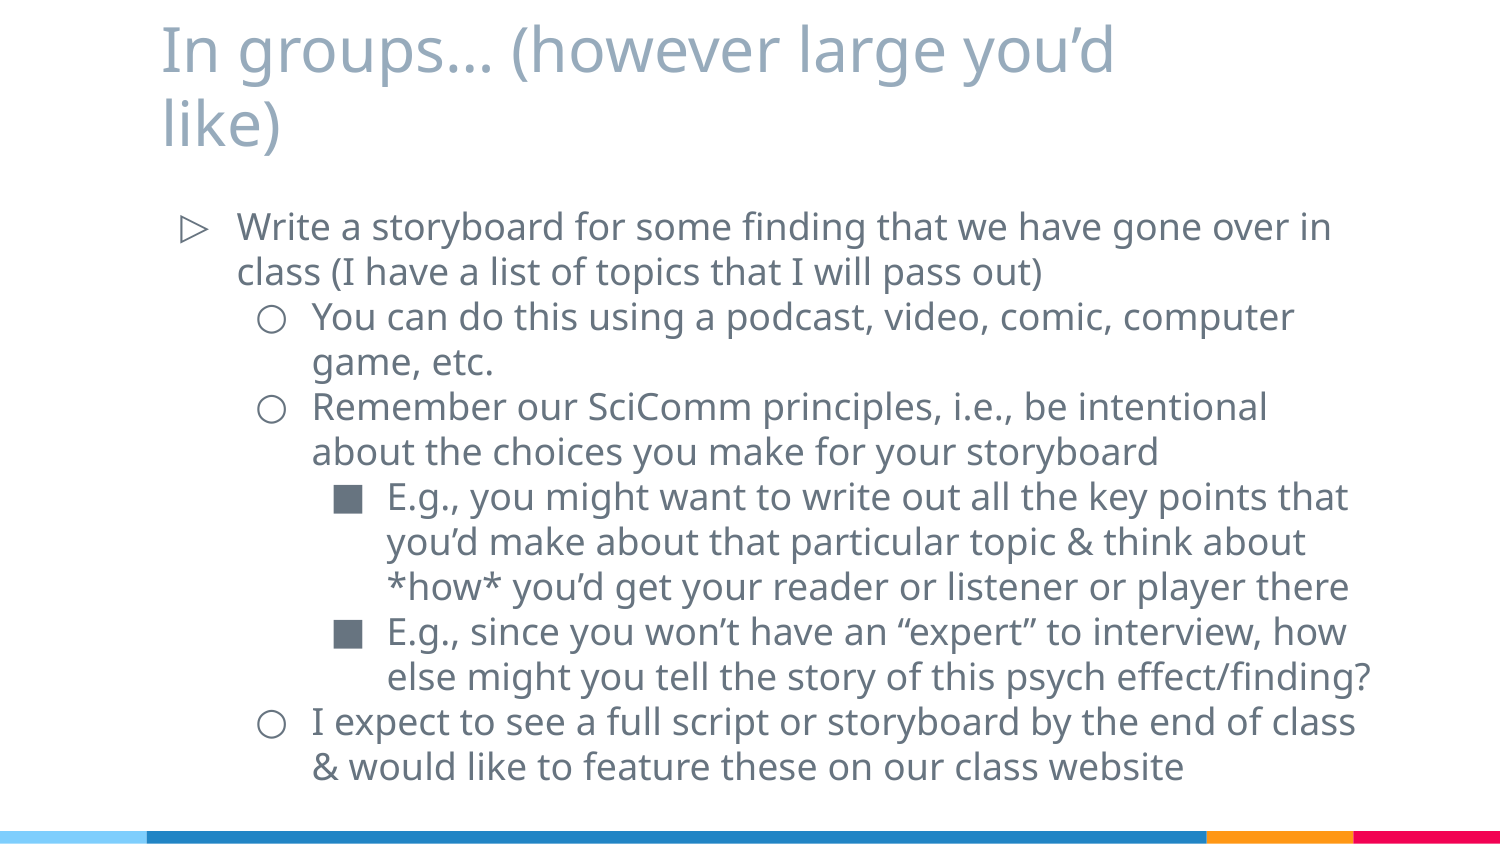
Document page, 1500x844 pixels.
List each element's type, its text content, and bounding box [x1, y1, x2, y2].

title In groups… (however large you’d like) [146, 33, 1260, 175]
list Write a storyboard for some finding that we have gone over in class (I have a list of topics that I will pass out) You can do this using a podcast, video, comic, computer game, etc. Remember our SciComm principles, i.e., be intentional about the choices you make for your storyboard E.g., you might want to write out all the key points that you’d make about that particular topic & think about *how* you’d get your reader or listener or player there E.g., since you won’t have an “expert” to interview, how else might you tell the story of this psych effect/finding? I expect to see a full script or storyboard by the end of class & would like to feature these on our class website [146, 187, 1393, 771]
